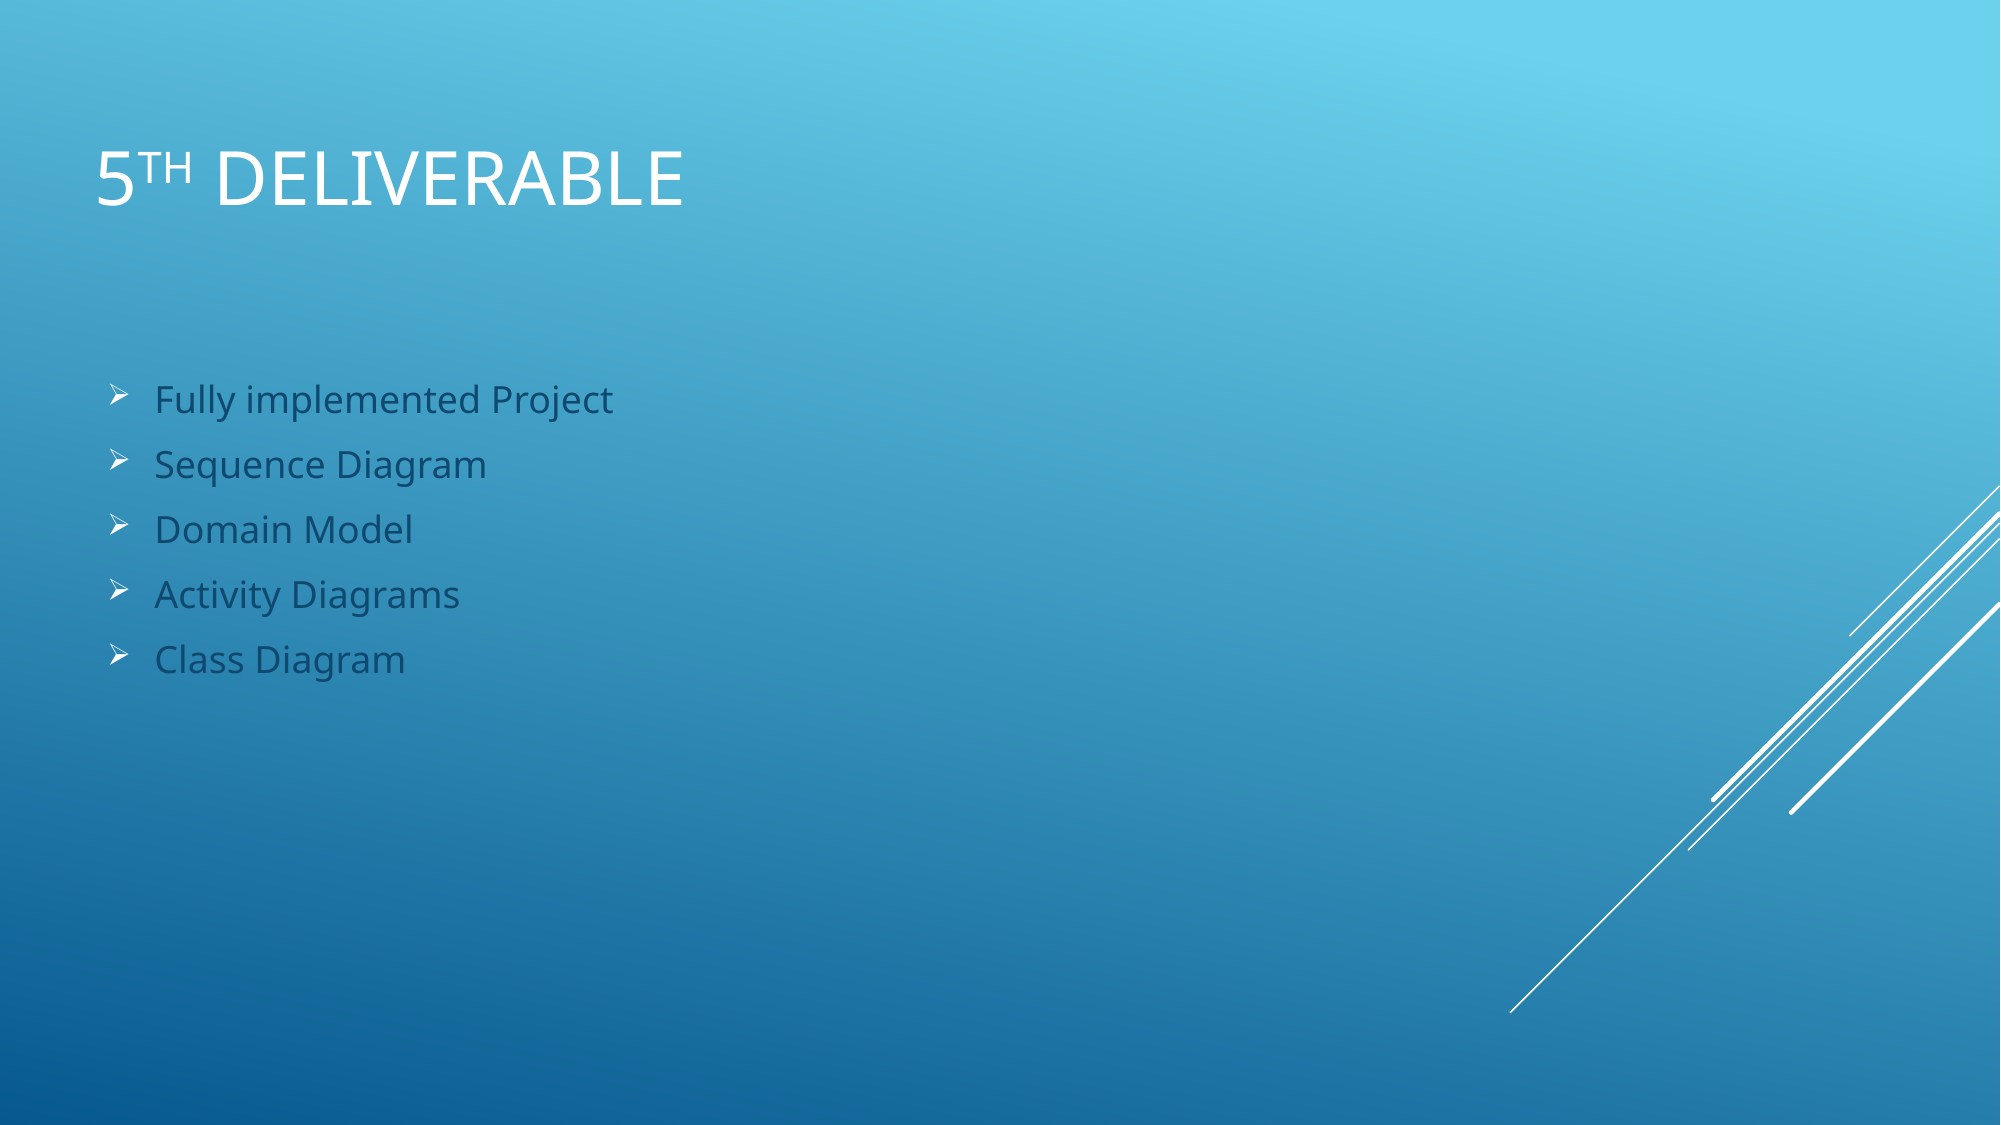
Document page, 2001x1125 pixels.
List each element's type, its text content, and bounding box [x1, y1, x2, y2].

title 5th Deliverable [79, 71, 1480, 228]
list Fully implemented Project Sequence Diagram Domain Model Activity Diagrams Class Diagram [92, 368, 1493, 865]
